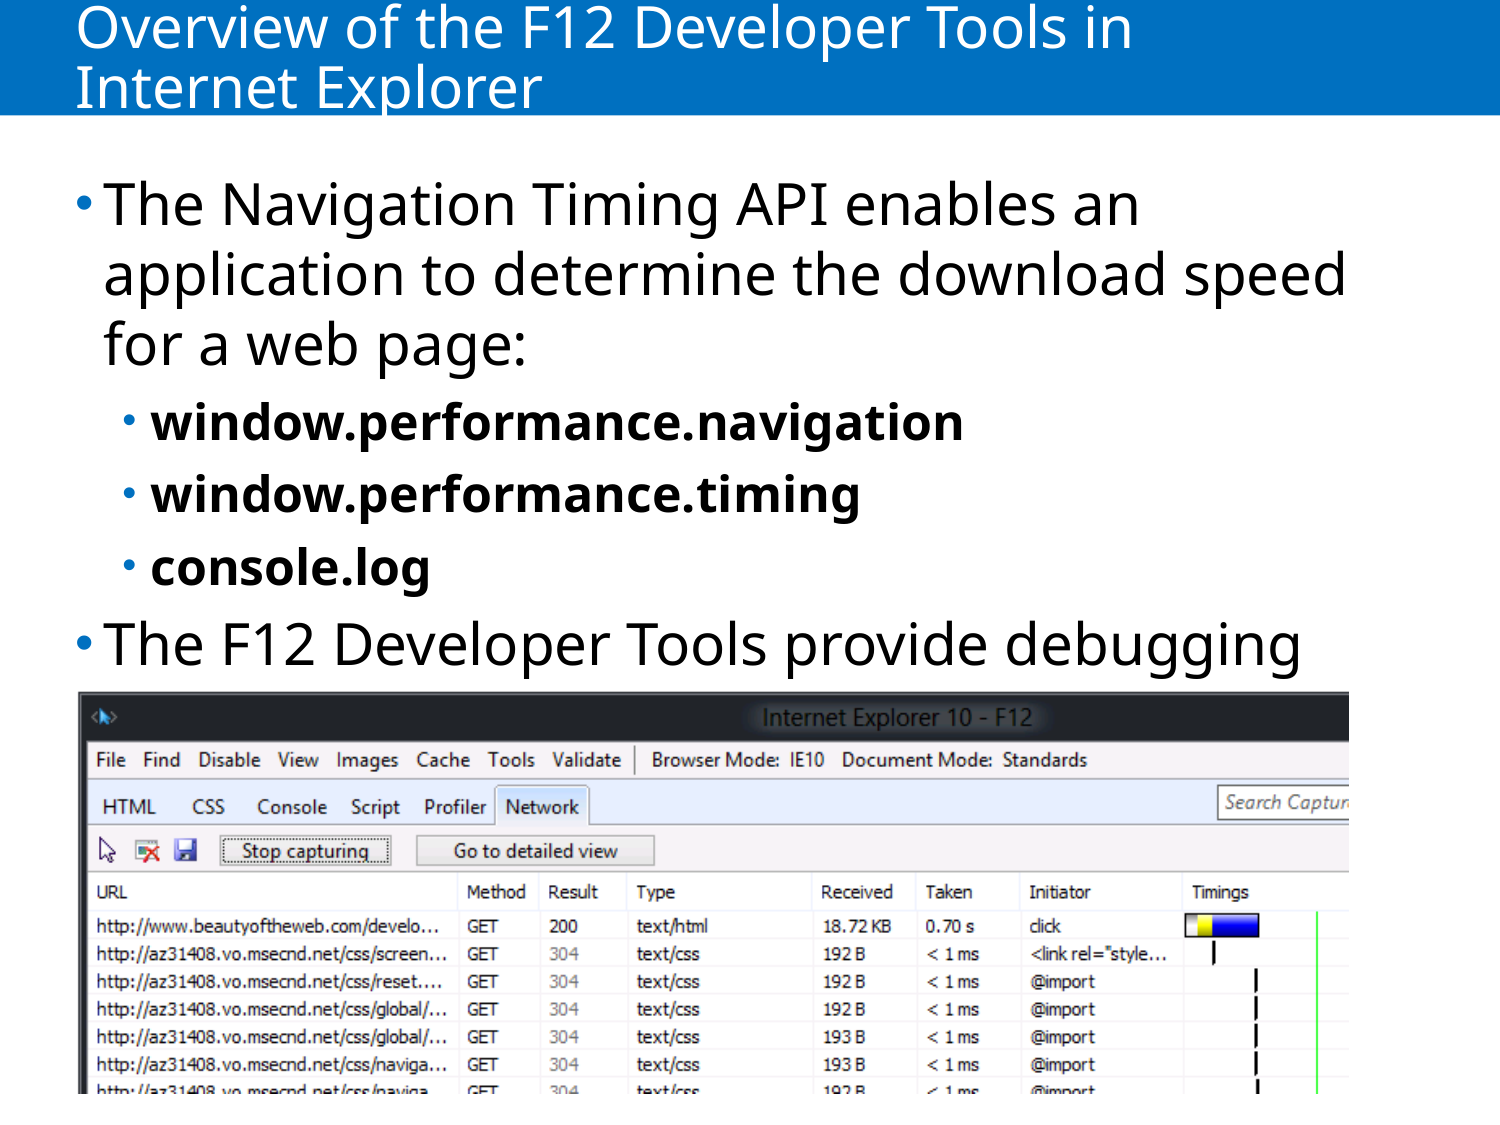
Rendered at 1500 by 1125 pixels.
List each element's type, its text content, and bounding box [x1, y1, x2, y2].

text_box The Navigation Timing API enables an application to determine the download speed for a web page: window.performance.navigation window.performance.timing console.log The F12 Developer Tools provide debugging and profiling capabilities in Internet Explorer [75, 167, 1408, 1012]
picture [0, 684, 1349, 1095]
title Overview of the F12 Developer Tools in Internet Explorer [75, 0, 1351, 122]
